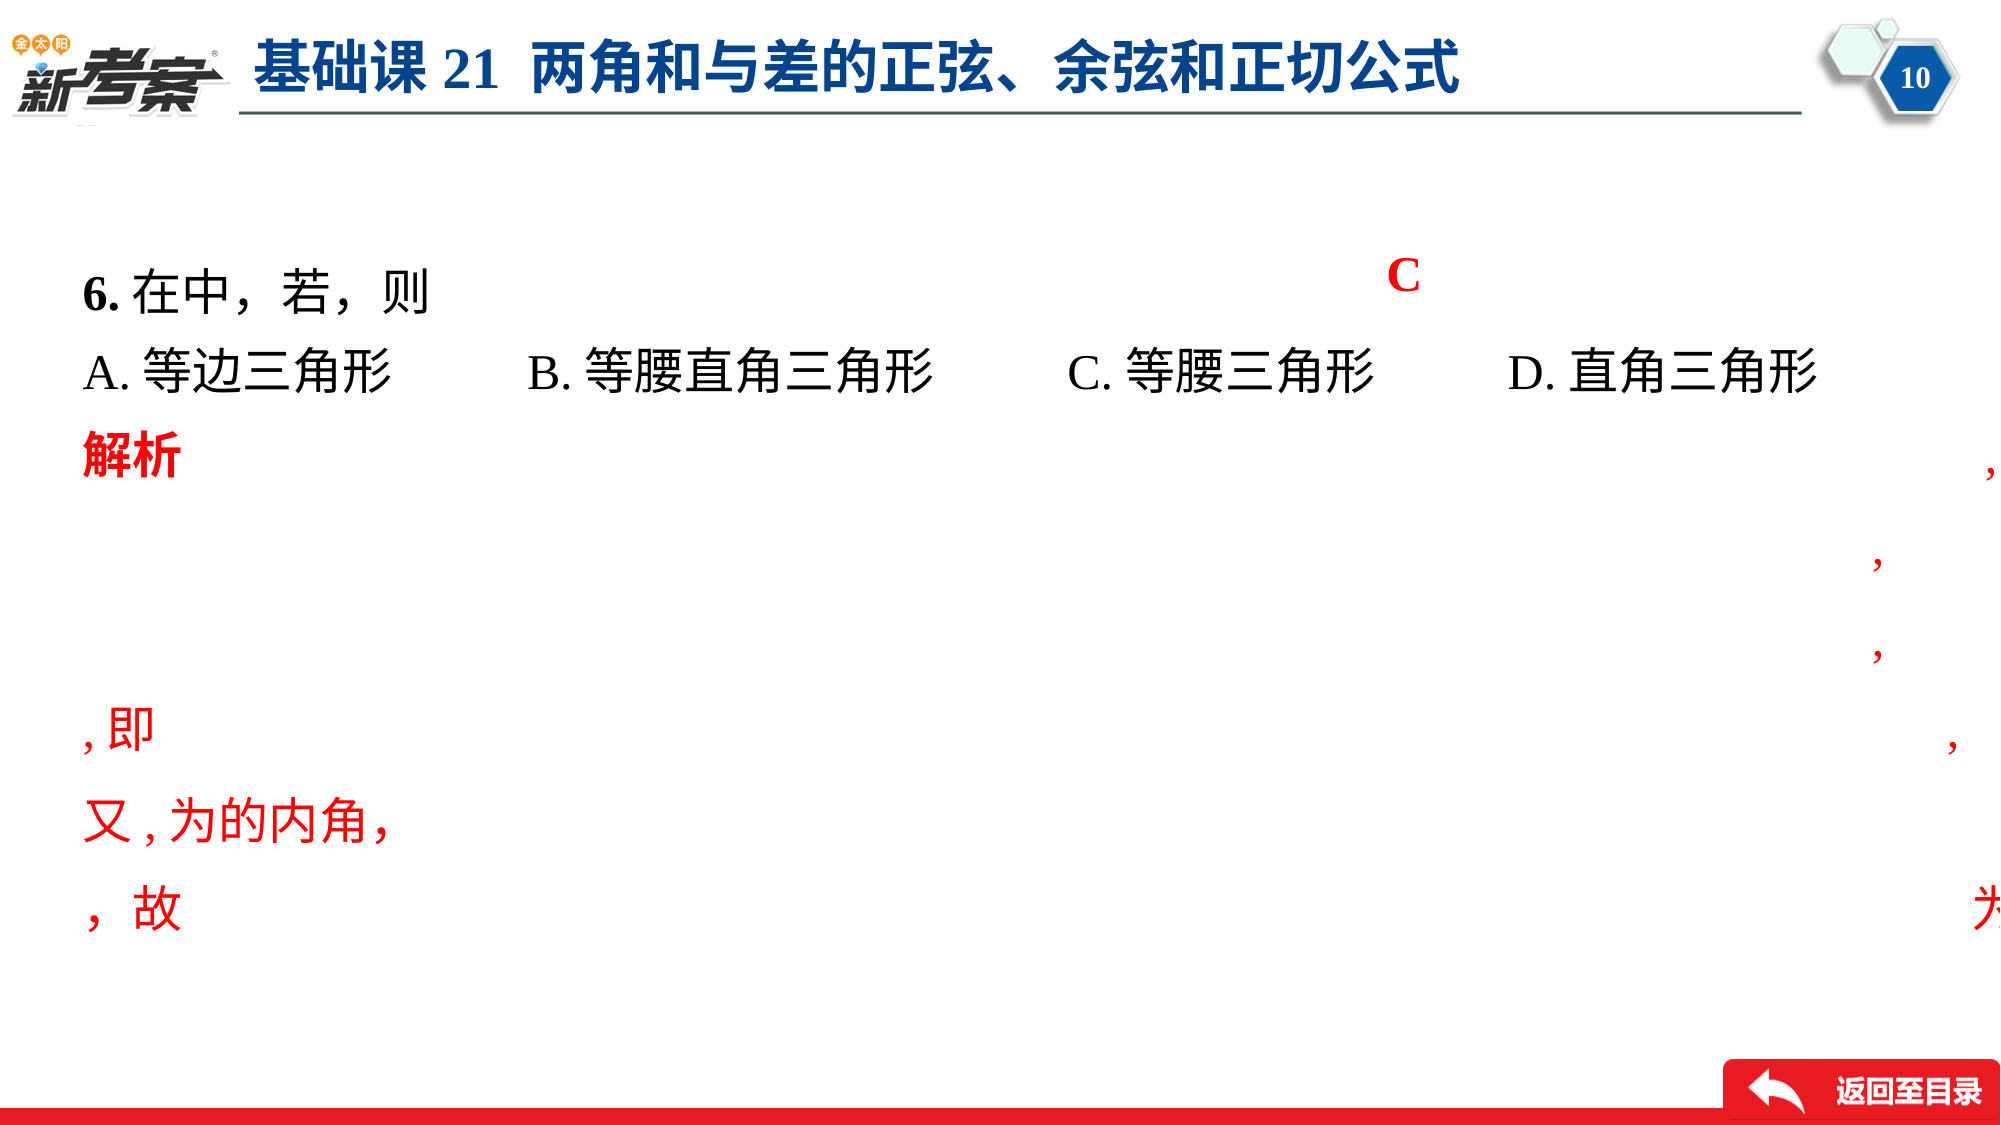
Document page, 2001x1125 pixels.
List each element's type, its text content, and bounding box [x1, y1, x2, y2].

text_box A.等边三角形 B.等腰直角三角形 C.等腰三角形 D.直角三角形 [82, 311, 1917, 390]
text_box C [1368, 241, 1441, 300]
picture [0, 0, 2001, 1125]
